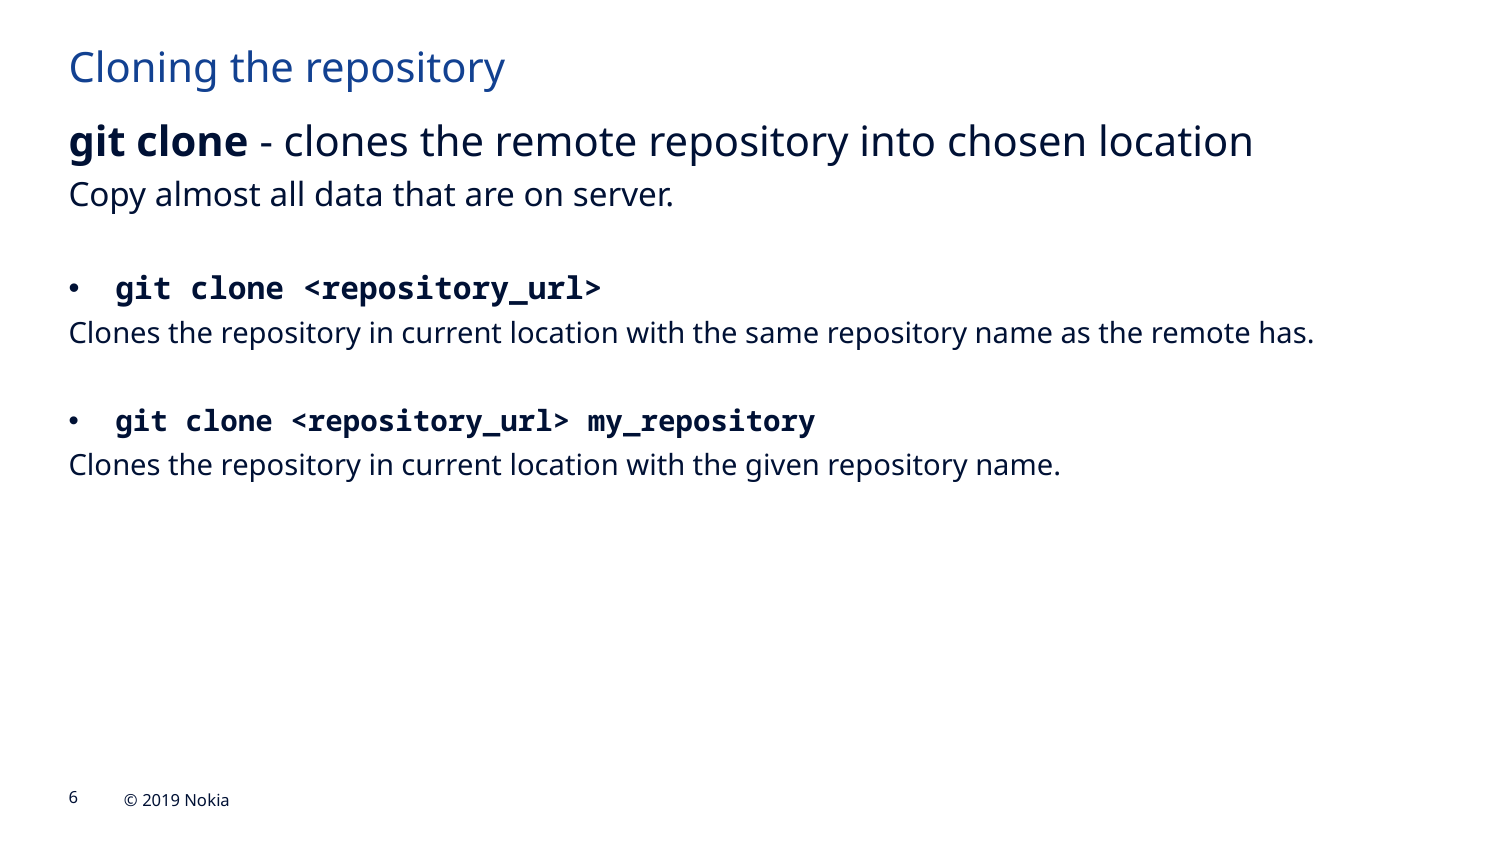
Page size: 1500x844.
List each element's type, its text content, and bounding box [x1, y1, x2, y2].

list git clone - clones the remote repository into chosen location Copy almost all data that are on server. git clone <repository_url> Clones the repository in current location with the same repository name as the remote has. git clone <repository_url> my_repository Clones the repository in current location with the given repository name. [68, 120, 1432, 705]
list Cloning the repository [68, 46, 1432, 97]
